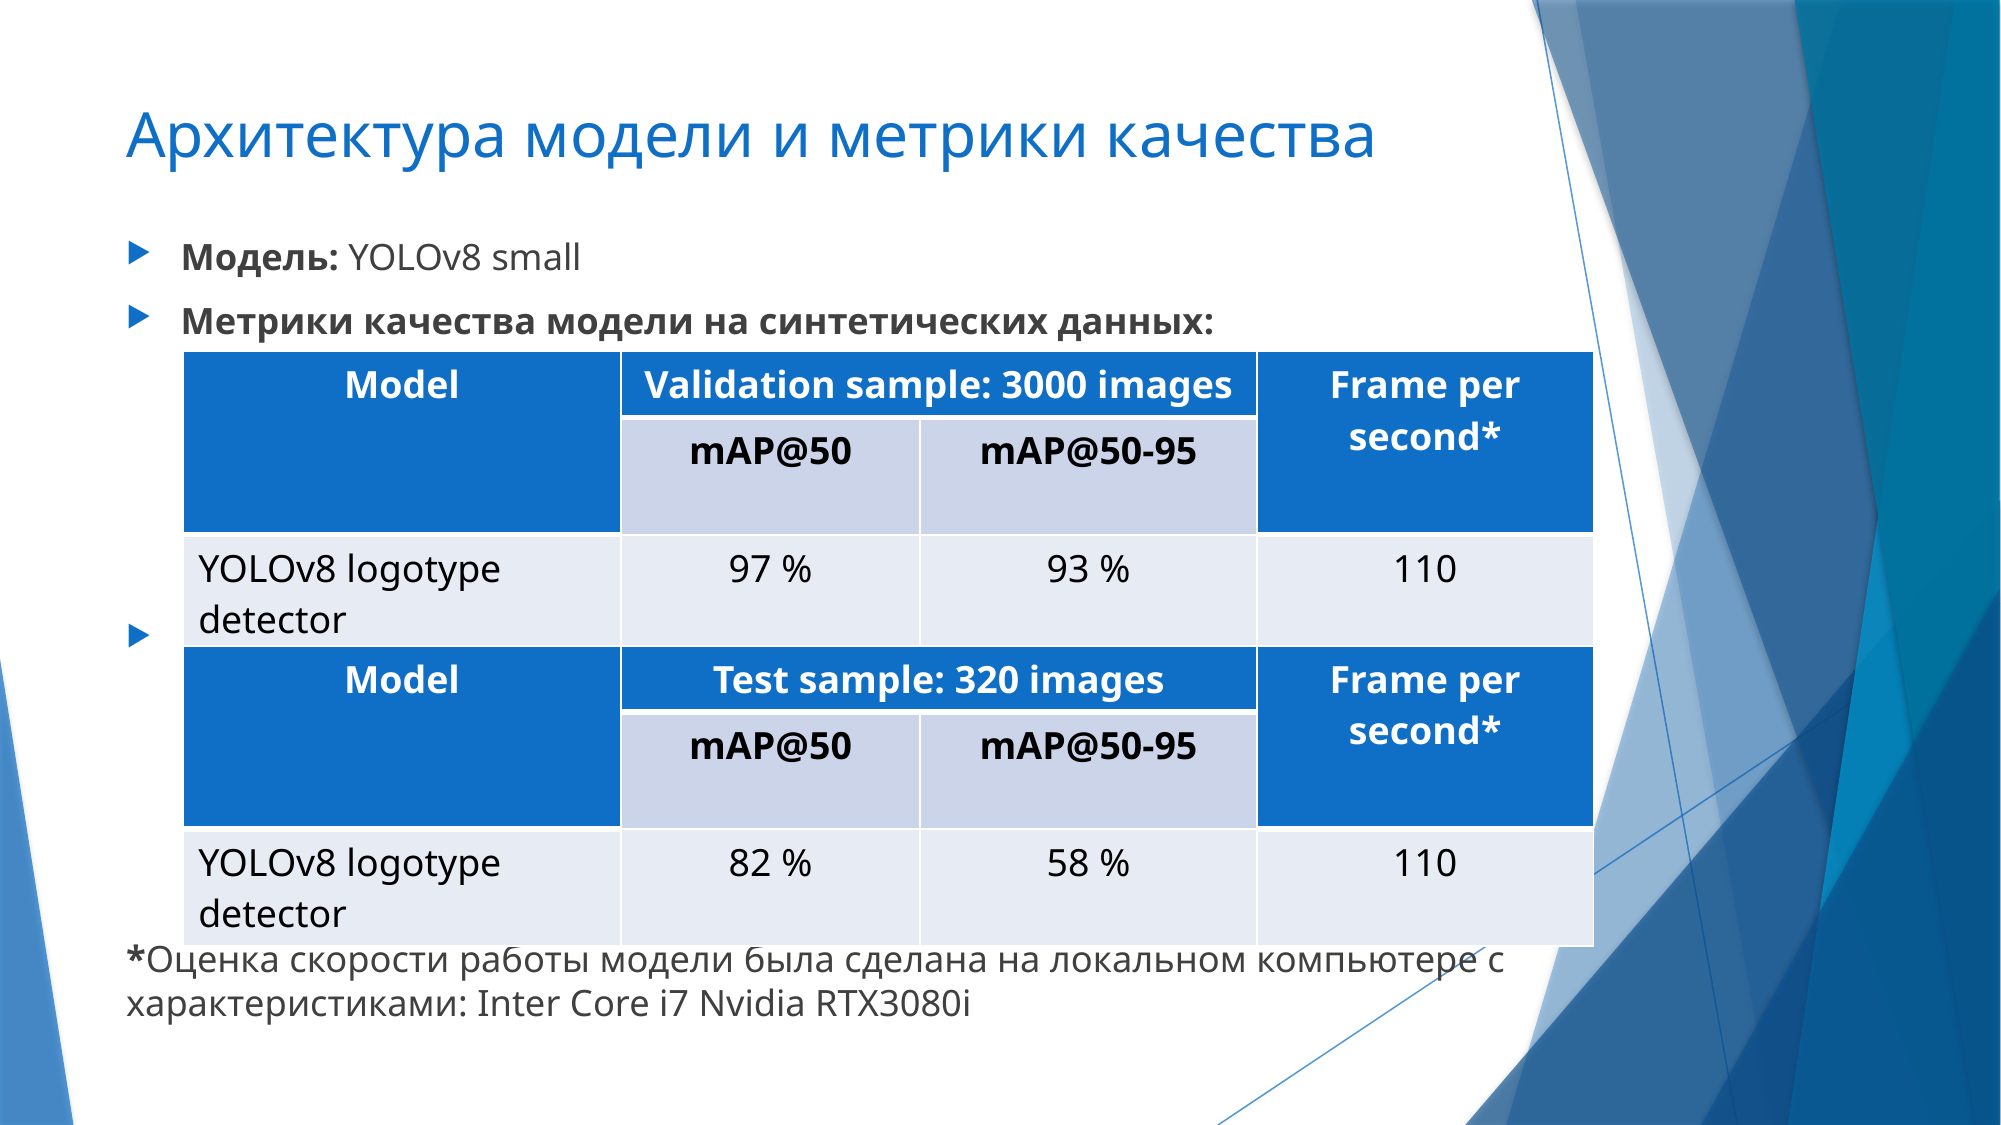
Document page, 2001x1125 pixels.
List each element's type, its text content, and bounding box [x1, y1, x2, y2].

table_cell mAP@50 [622, 420, 919, 534]
table_header Validation sample: 3000 images [622, 352, 1256, 415]
table_header Test sample: 320 images [622, 647, 1256, 709]
table_cell 110 [1258, 537, 1593, 645]
table_cell YOLOv8 logotype detector [184, 537, 620, 645]
table_header Frame per second* [1258, 647, 1593, 826]
table_cell 93 % [921, 536, 1256, 645]
table_cell mAP@50 [622, 715, 919, 828]
table_cell 58 % [921, 830, 1256, 945]
table_cell 97 % [622, 536, 919, 645]
table_cell YOLOv8 logotype detector [184, 832, 620, 945]
table_header Frame per second* [1258, 352, 1593, 532]
table_cell 110 [1258, 832, 1593, 945]
title Архитектура модели и метрики качества [111, 87, 1522, 227]
table_header Model [184, 647, 620, 826]
table_cell mAP@50-95 [921, 715, 1256, 828]
table_cell mAP@50-95 [921, 420, 1256, 534]
list Модель: YOLOv8 small Метрики качества модели на синтетических данных: Метрики качества модели на реальных данных Авито: *Оценка скорости работы модели была сделана на локальном компьютере с характеристиками: Inter Core i7 Nvidia RTX3080i [111, 227, 1522, 1038]
table_header Model [184, 352, 620, 532]
table_cell 82 % [622, 830, 919, 945]
